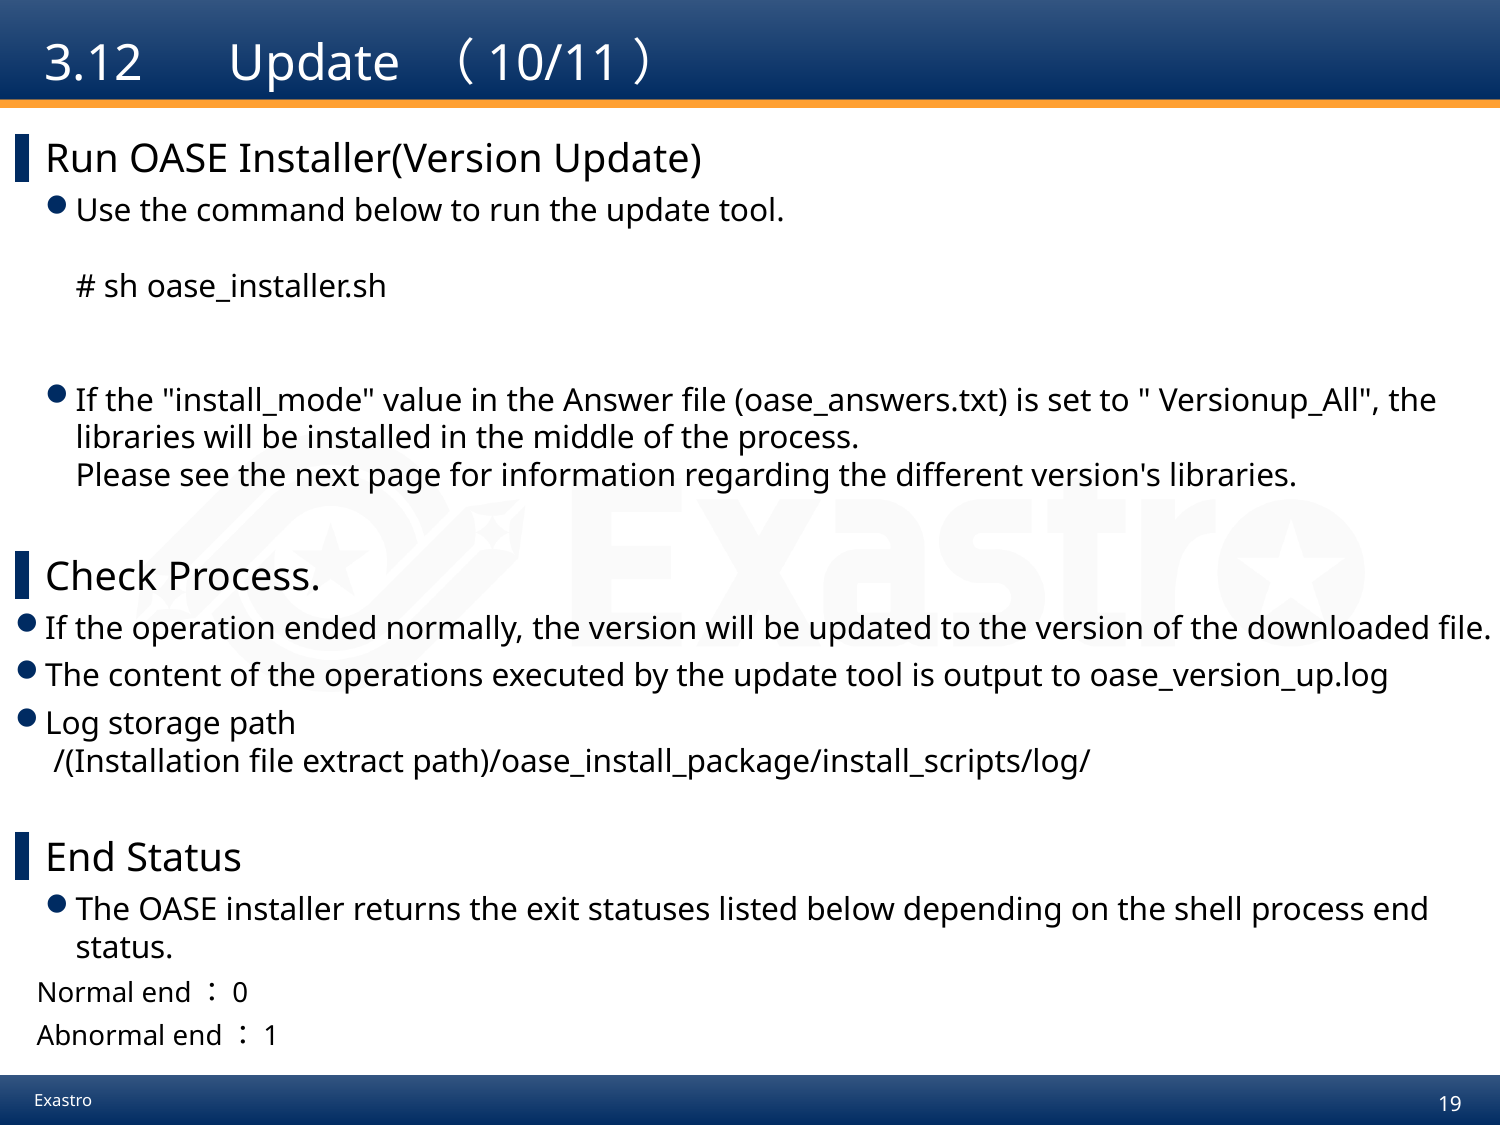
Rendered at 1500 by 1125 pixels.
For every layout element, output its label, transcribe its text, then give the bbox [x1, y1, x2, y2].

list Run OASE Installer(Version Update) Use the command below to run the update tool. # sh oase_installer.sh If the "install_mode" value in the Answer file (oase_answers.txt) is set to " Versionup_All", the libraries will be installed in the middle of the process. Please see the next page for information regarding the different version's libraries. Check Process. If the operation ended normally, the version will be updated to the version of the downloaded file. The content of the operations executed by the update tool is output to oase_version_up.log Log storage path /(Installation file extract path)/oase_install_package/install_scripts/log/ End Status The OASE installer returns the exit statuses listed below depending on the shell process end status. Normal end：0 Abnormal end：1 [0, 125, 1500, 1071]
picture [0, 0, 1500, 125]
picture [0, 1071, 1500, 1125]
title 3.12 Update （10/11） [29, 18, 1471, 96]
